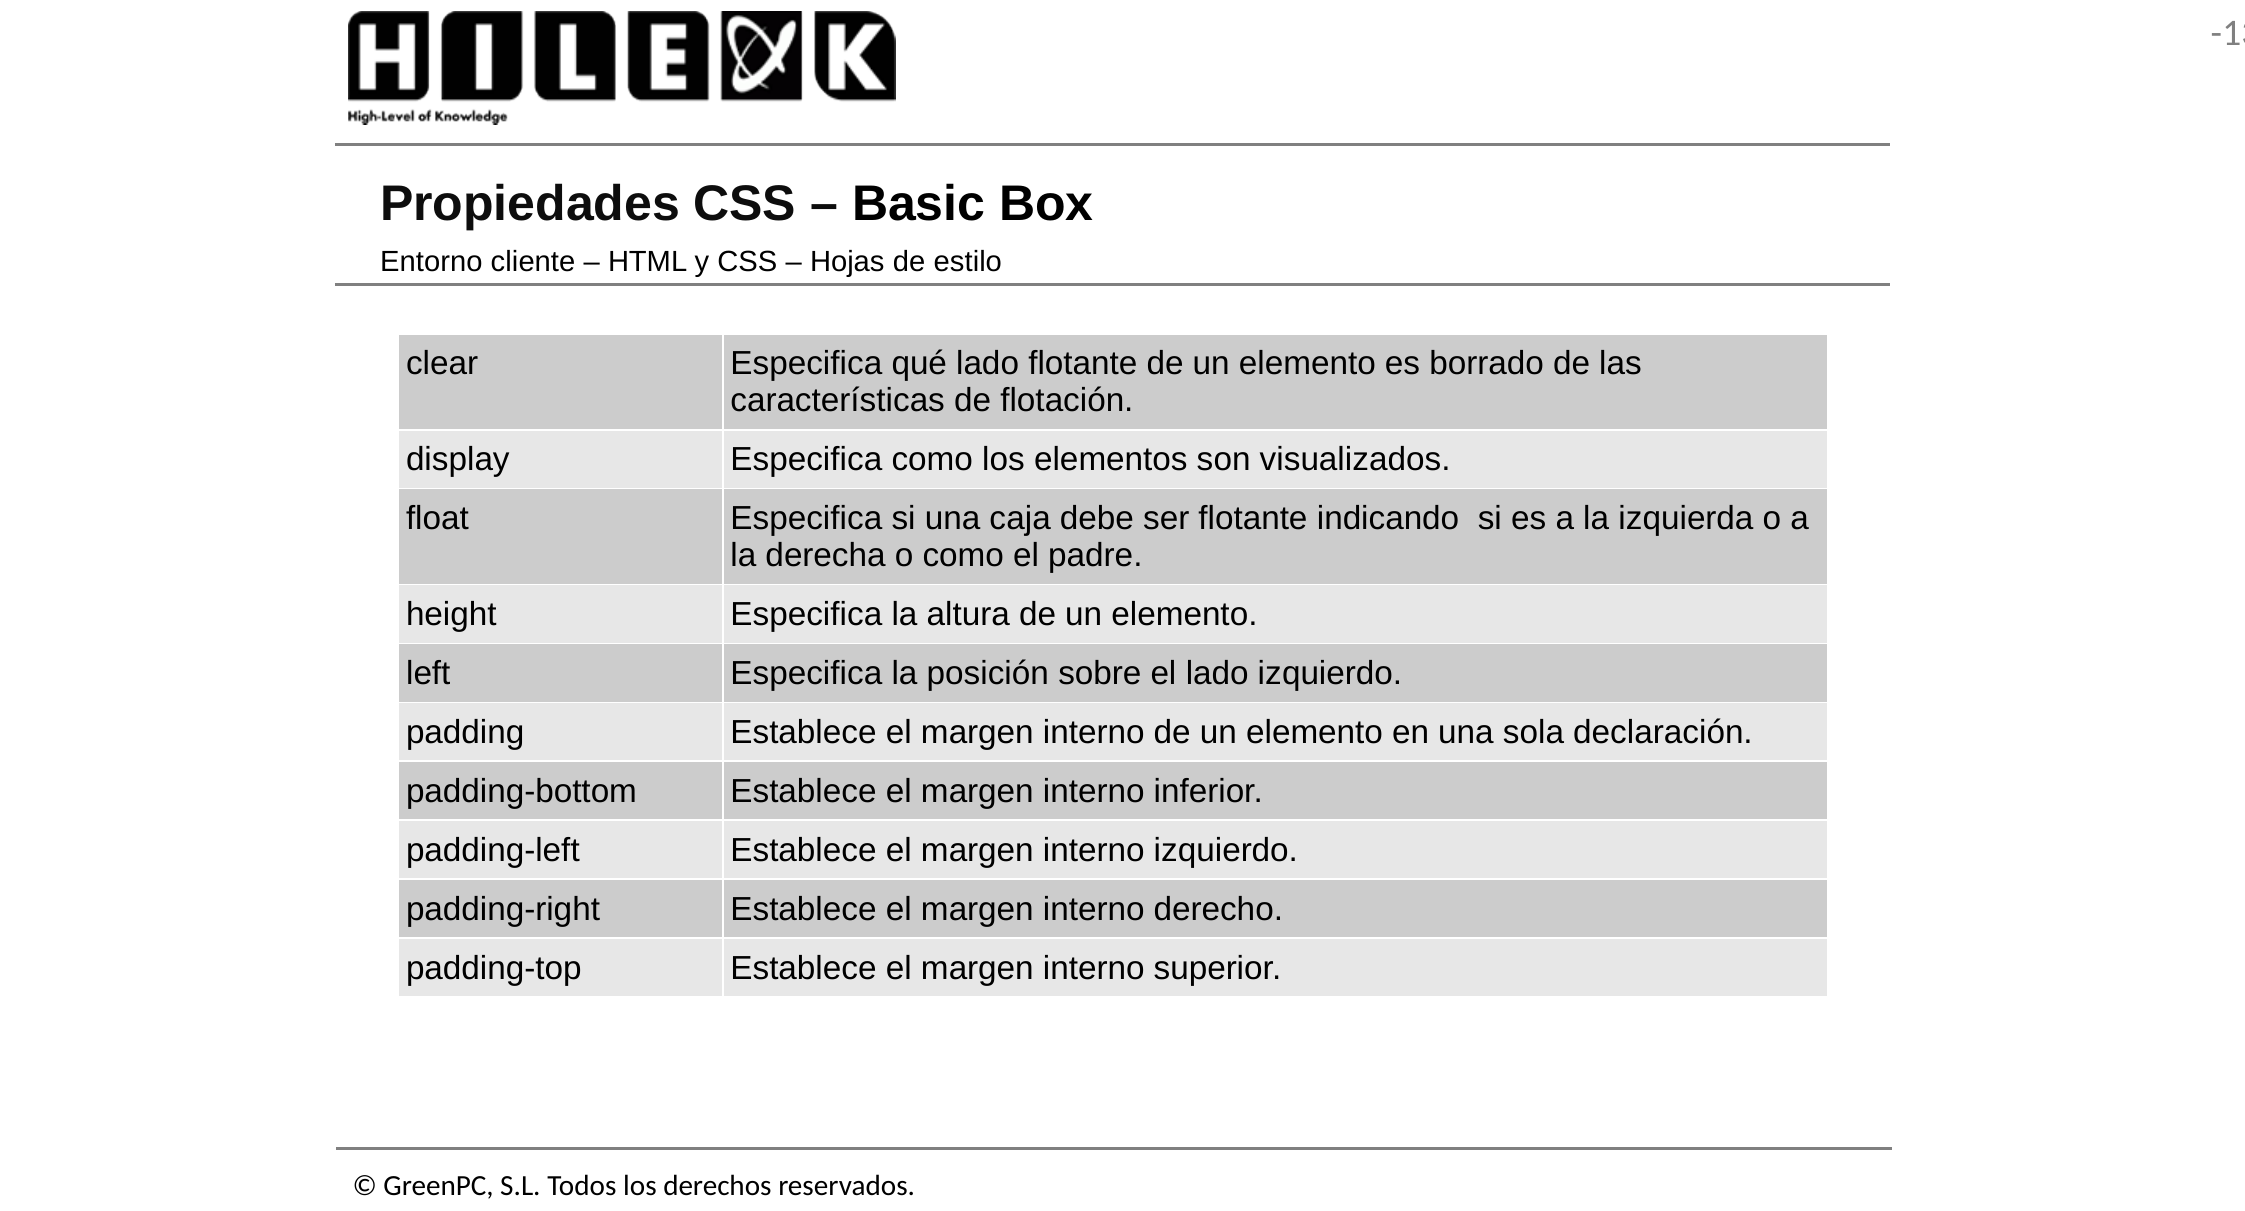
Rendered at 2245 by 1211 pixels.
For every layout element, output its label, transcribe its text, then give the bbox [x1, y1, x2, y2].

table_cell Especifica la altura de un elemento. [724, 585, 1827, 643]
table_cell Especifica si una caja debe ser flotante indicando si es a la izquierda o a la derecha o como el padre. [724, 489, 1827, 584]
table_cell padding [399, 703, 722, 760]
table_cell Especifica la posición sobre el lado izquierdo. [724, 644, 1827, 702]
table_cell height [399, 585, 722, 643]
table_header clear [399, 335, 722, 429]
table_cell Establece el margen interno derecho. [724, 880, 1827, 937]
table_cell Establece el margen interno superior. [724, 939, 1827, 996]
table_cell Establece el margen interno izquierdo. [724, 821, 1827, 878]
table_cell padding-bottom [399, 762, 722, 819]
picture [348, 11, 896, 125]
table_cell left [399, 644, 722, 702]
table_cell float [399, 489, 722, 584]
table_cell padding-top [399, 939, 722, 996]
table_cell Establece el margen interno inferior. [724, 762, 1827, 819]
table_cell Especifica como los elementos son visualizados. [724, 431, 1827, 488]
table_cell Establece el margen interno de un elemento en una sola declaración. [724, 703, 1827, 760]
table_cell padding-right [399, 880, 722, 937]
table_header Especifica qué lado flotante de un elemento es borrado de las características de flotación. [724, 335, 1827, 429]
table_cell padding-left [399, 821, 722, 878]
table_cell display [399, 431, 722, 488]
title Propiedades CSS – Basic Box [360, 159, 1879, 241]
list Entorno cliente – HTML y CSS – Hojas de estilo [360, 231, 1501, 288]
